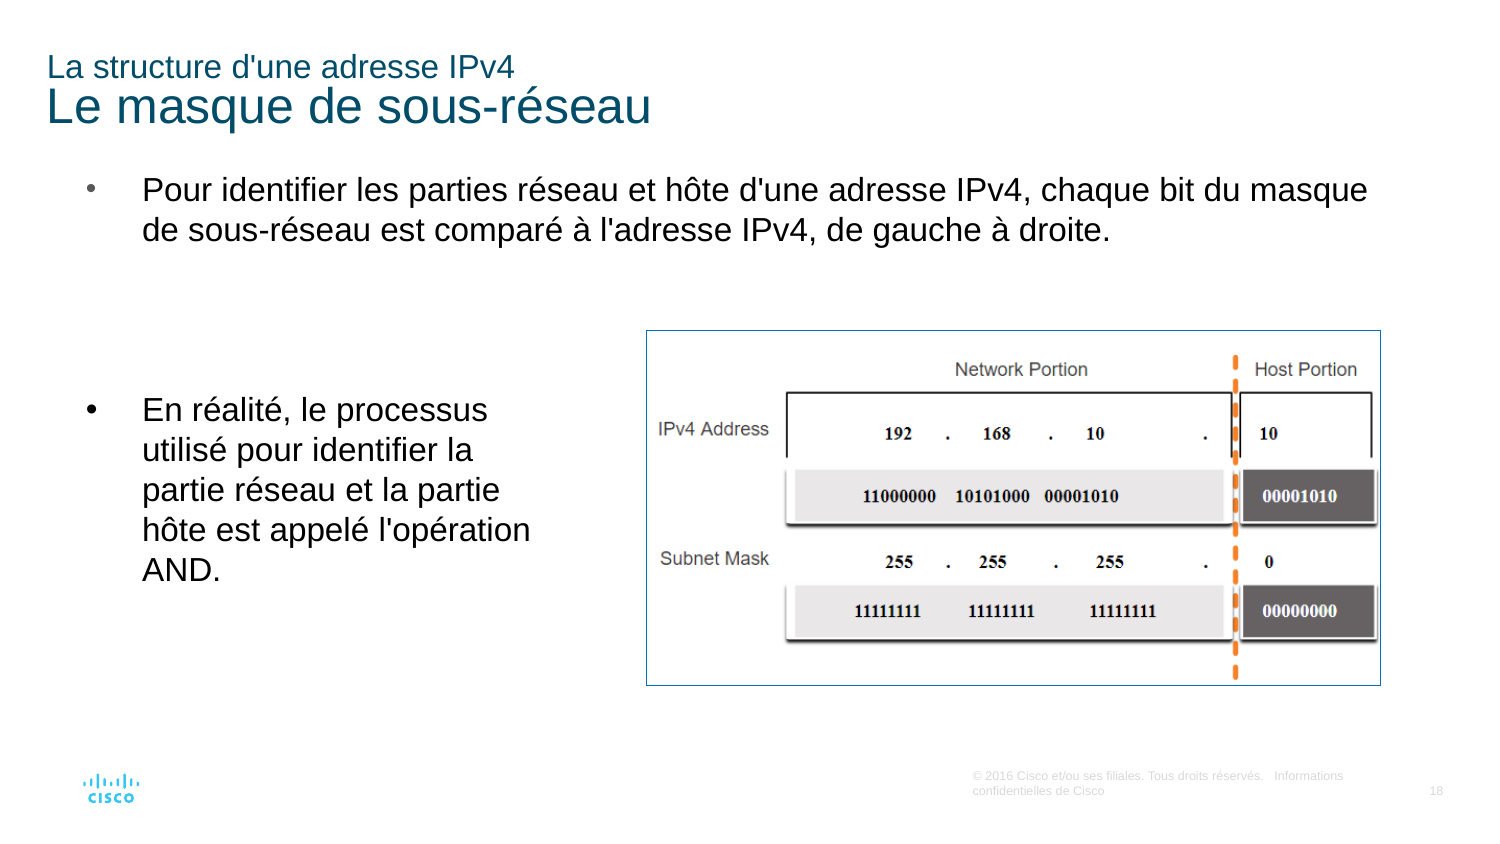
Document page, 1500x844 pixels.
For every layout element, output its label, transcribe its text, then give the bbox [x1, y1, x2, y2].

text_box En réalité, le processus utilisé pour identifier la partie réseau et la partie hôte est appelé l'opération AND. [70, 381, 569, 635]
list Pour identifier les parties réseau et hôte d'une adresse IPv4, chaque bit du masque de sous-réseau est comparé à l'adresse IPv4, de gauche à droite. [70, 160, 1430, 281]
picture [646, 330, 1381, 686]
title La structure d'une adresse IPv4 Le masque de sous-réseau [31, 33, 1401, 154]
